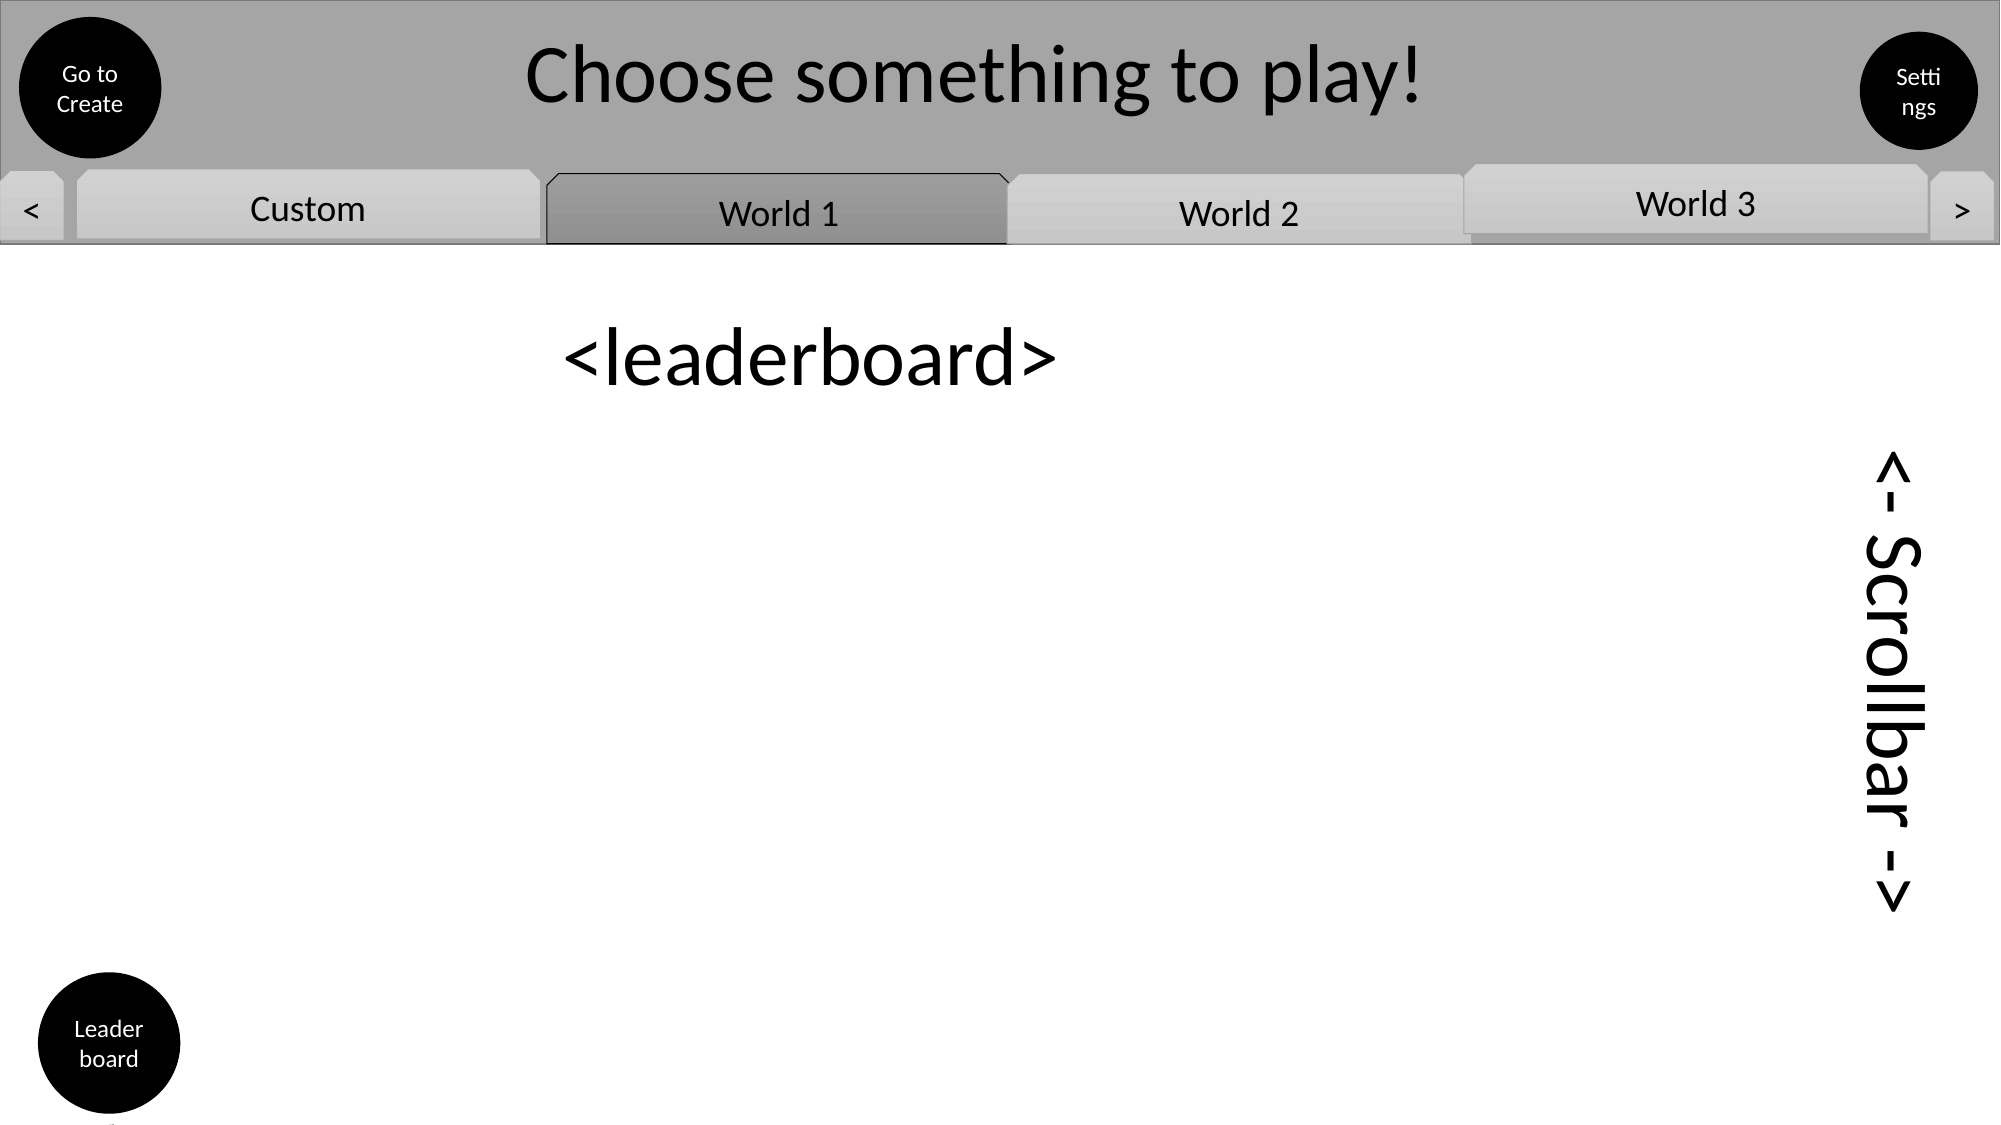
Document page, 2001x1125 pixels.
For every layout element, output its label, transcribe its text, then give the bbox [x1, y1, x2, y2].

text_box [0, 1, 2000, 245]
text_box > [1929, 170, 1996, 242]
text_box Choose something to play! [187, 12, 1765, 127]
text_box World 1 [546, 173, 1009, 245]
text_box < [0, 169, 65, 241]
text_box <leaderboard> [498, 294, 1124, 410]
text_box World 2 [1006, 173, 1473, 245]
text_box Leaderboard [37, 972, 181, 1114]
text_box Settings [1859, 31, 1979, 150]
text_box Custom [75, 168, 542, 240]
text_box Go to Create [18, 16, 162, 159]
text_box <- Scrollbar -> [1827, 401, 1959, 944]
text_box World 3 [1463, 163, 1929, 235]
